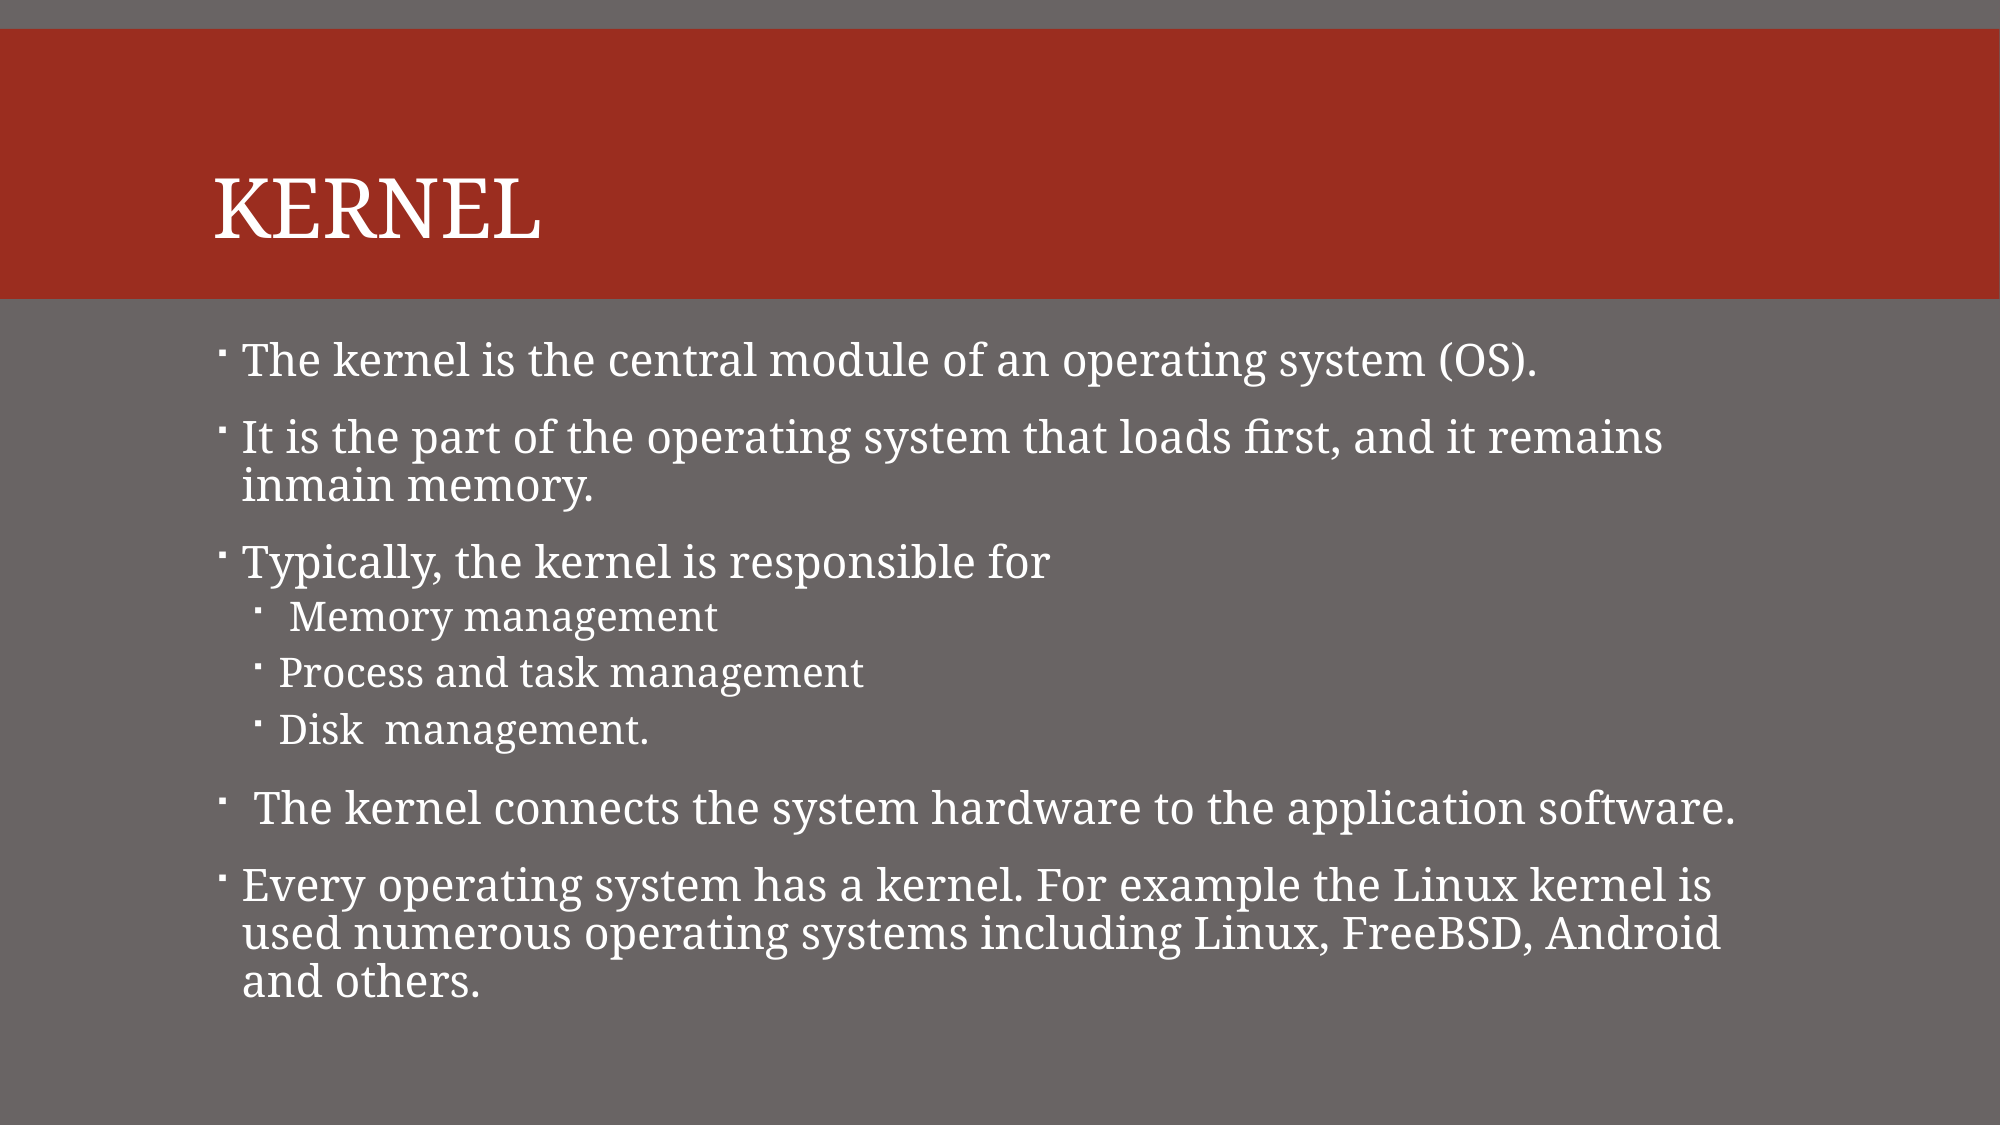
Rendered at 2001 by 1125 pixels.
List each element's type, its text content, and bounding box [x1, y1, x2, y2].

title Kernel [197, 46, 1803, 295]
list The kernel is the central module of an operating system (OS). It is the part of the operating system that loads first, and it remains inmain memory. Typically, the kernel is responsible for Memory management Process and task management Disk management. The kernel connects the system hardware to the application software. Every operating system has a kernel. For example the Linux kernel is used numerous operating systems including Linux, FreeBSD, Android and others. [197, 329, 1803, 1020]
